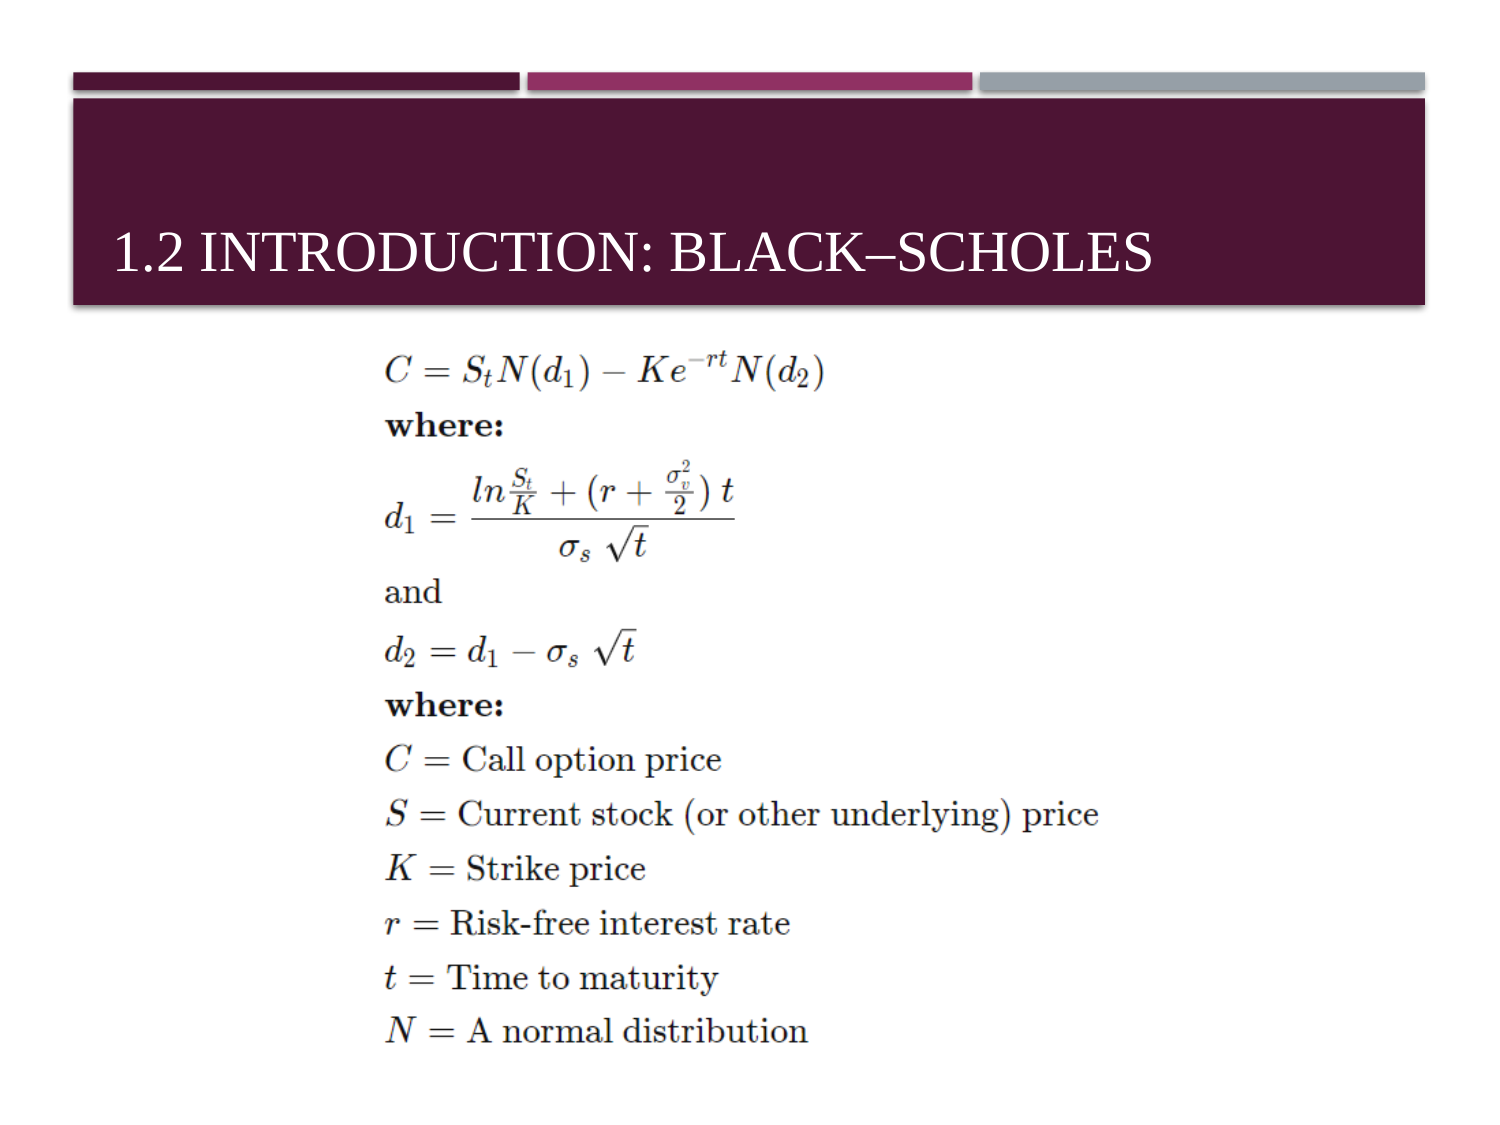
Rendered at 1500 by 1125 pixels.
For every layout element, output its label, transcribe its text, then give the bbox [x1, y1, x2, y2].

title 1.2 Introduction: Black–Scholes [95, 112, 1406, 291]
picture [349, 336, 1210, 1075]
